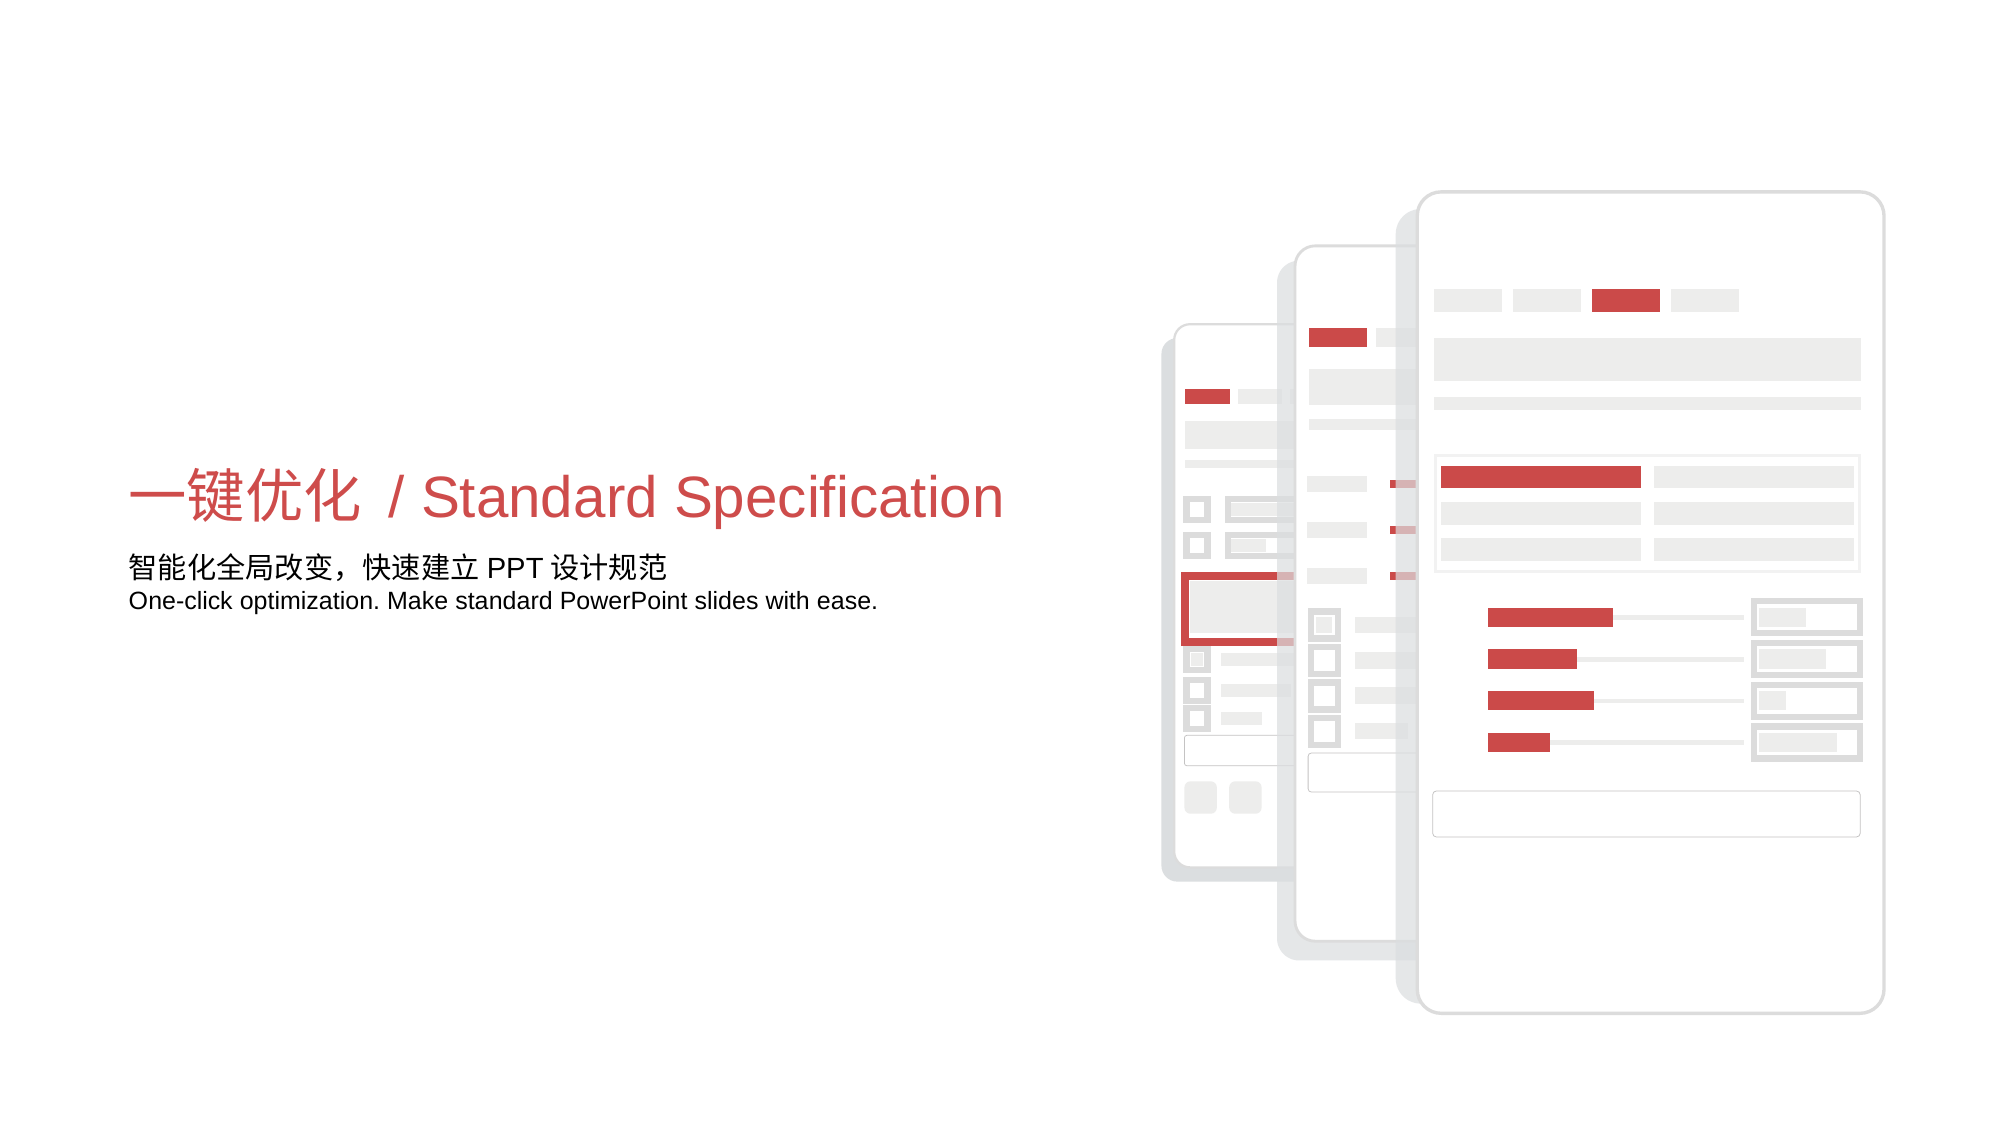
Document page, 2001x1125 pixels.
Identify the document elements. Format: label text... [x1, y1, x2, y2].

text_box 智能化全局改变，快速建立PPT设计规范 One-click optimization. Make standard PowerPoint slides with ease. [114, 541, 1023, 622]
text_box 一键优化 / Standard Specification [114, 438, 1023, 537]
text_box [1277, 244, 1395, 961]
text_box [1395, 190, 1886, 1015]
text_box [1161, 322, 1277, 882]
